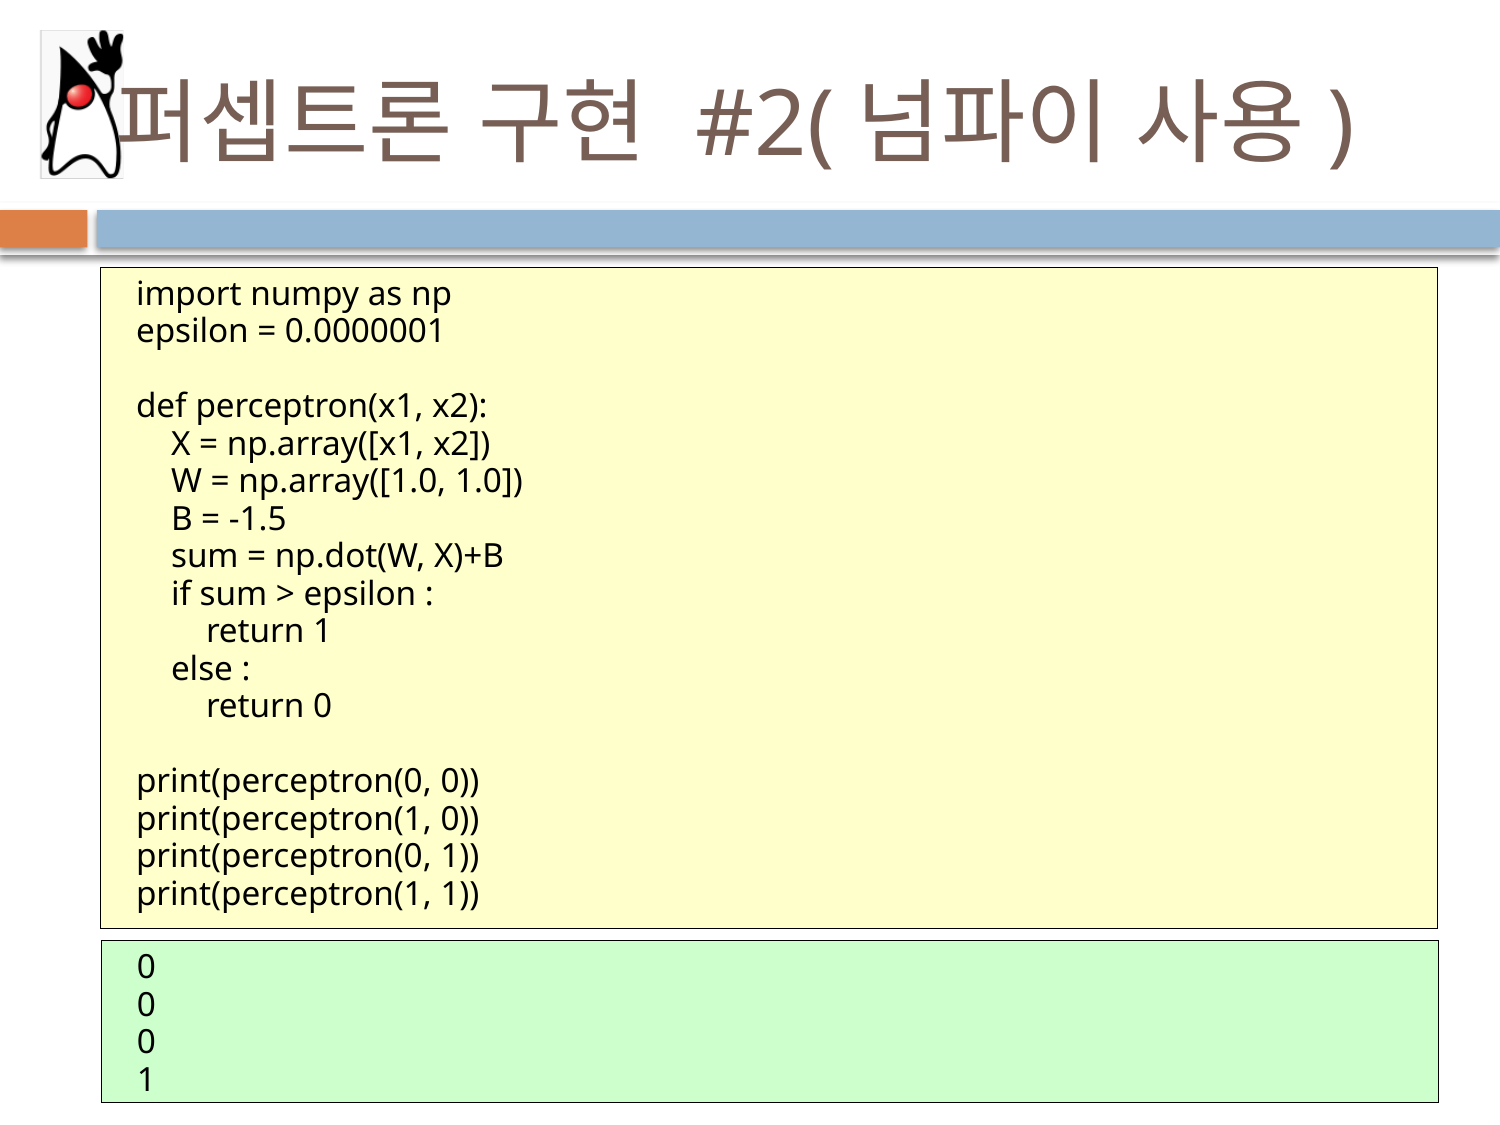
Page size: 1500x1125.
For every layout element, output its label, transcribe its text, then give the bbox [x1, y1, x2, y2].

text_box 0 0 0 1 [101, 940, 1439, 1103]
title 퍼셉트론 구현 #2(넘파이 사용) [100, 37, 1438, 200]
text_box import numpy as np epsilon = 0.0000001 def perceptron(x1, x2): X = np.array([x1, x2]) W = np.array([1.0, 1.0]) B = -1.5 sum = np.dot(W, X)+B if sum > epsilon : return 1 else : return 0 print(perceptron(0, 0)) print(perceptron(1, 0)) print(perceptron(0, 1)) print(perceptron(1, 1)) [100, 267, 1438, 929]
picture [39, 30, 124, 179]
